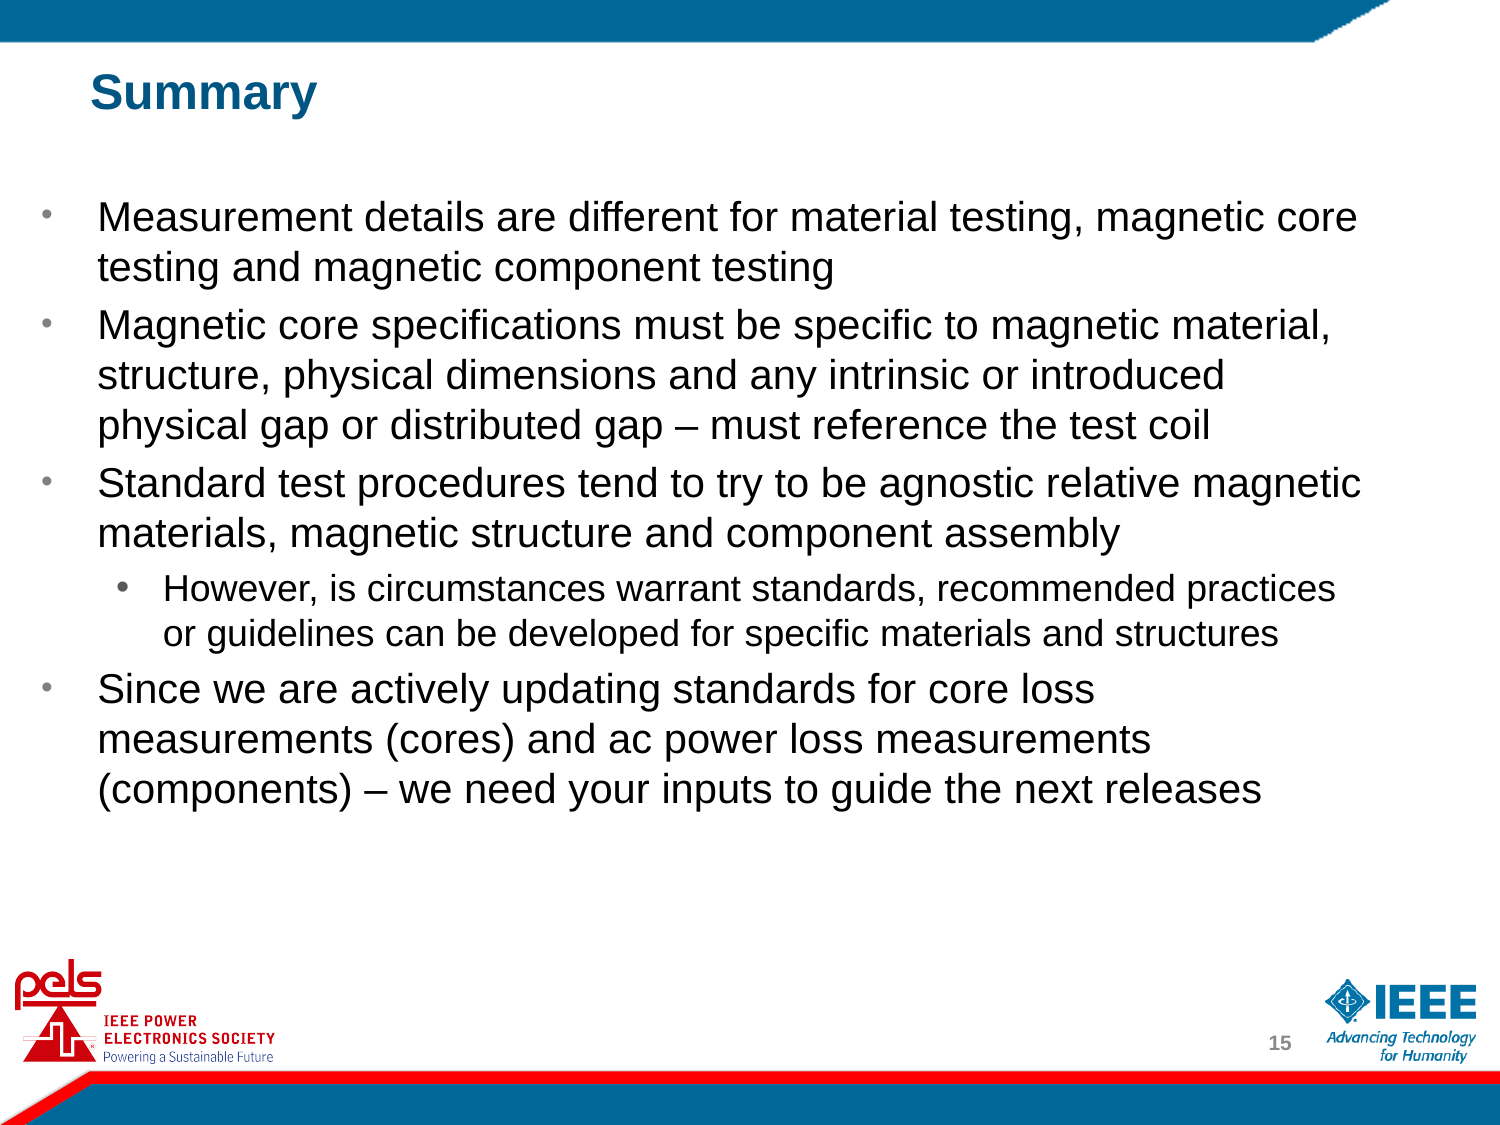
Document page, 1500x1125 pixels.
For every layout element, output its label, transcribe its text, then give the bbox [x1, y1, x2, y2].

list Measurement details are different for material testing, magnetic core testing and magnetic component testing Magnetic core specifications must be specific to magnetic material, structure, physical dimensions and any intrinsic or introduced physical gap or distributed gap – must reference the test coil Standard test procedures tend to try to be agnostic relative magnetic materials, magnetic structure and component assembly However, is circumstances warrant standards, recommended practices or guidelines can be developed for specific materials and structures Since we are actively updating standards for core loss measurements (cores) and ac power loss measurements (components) – we need your inputs to guide the next releases [26, 182, 1389, 849]
slide_number 14 [1194, 1012, 1307, 1073]
picture [0, 0, 1500, 1124]
title Summary [75, 51, 1500, 182]
